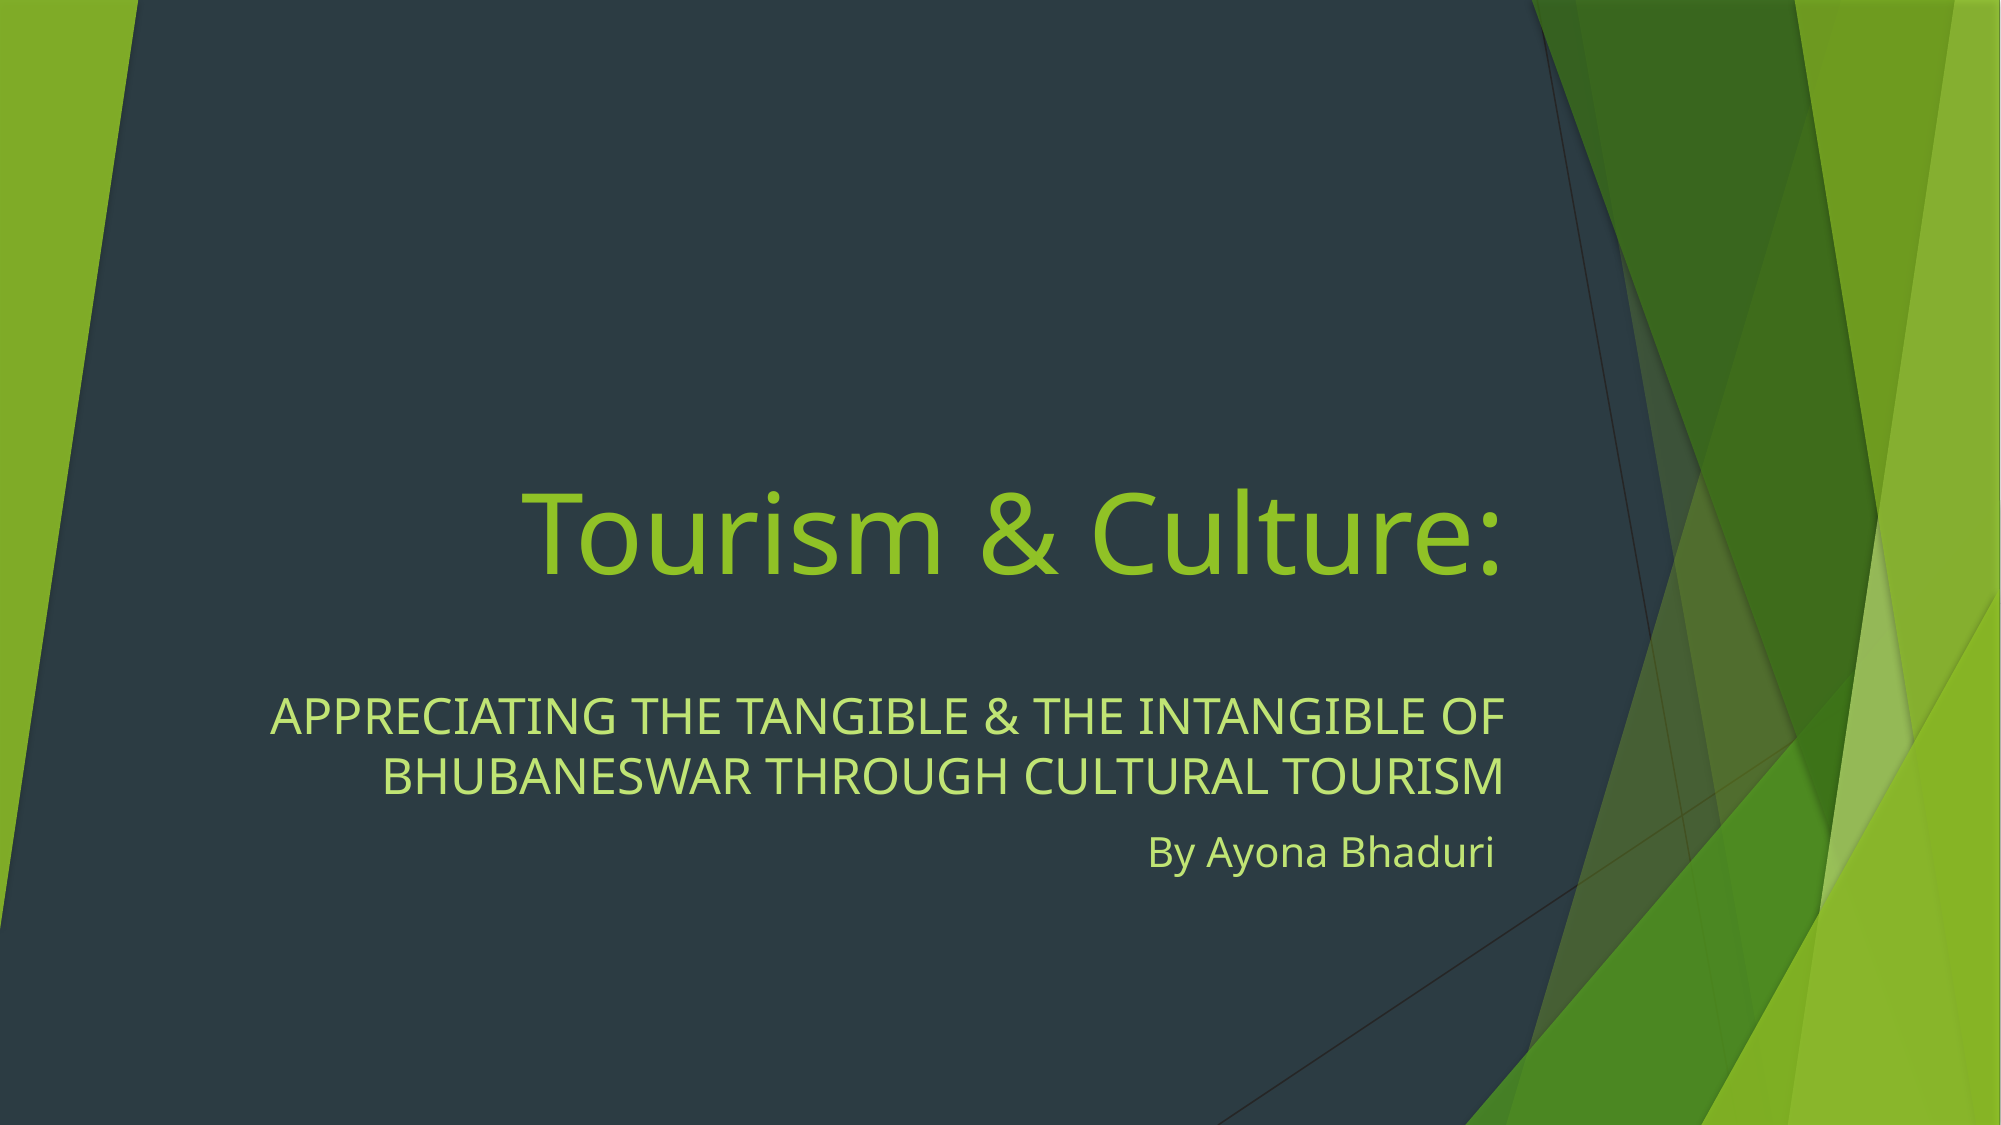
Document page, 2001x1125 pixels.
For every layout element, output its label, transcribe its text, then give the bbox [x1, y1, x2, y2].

title Tourism & Culture: [247, 394, 1522, 664]
subtitle APPRECIATING THE TANGIBLE & THE INTANGIBLE OF BHUBANESWAR THROUGH CULTURAL TOURISM By Ayona Bhaduri [247, 664, 1522, 897]
